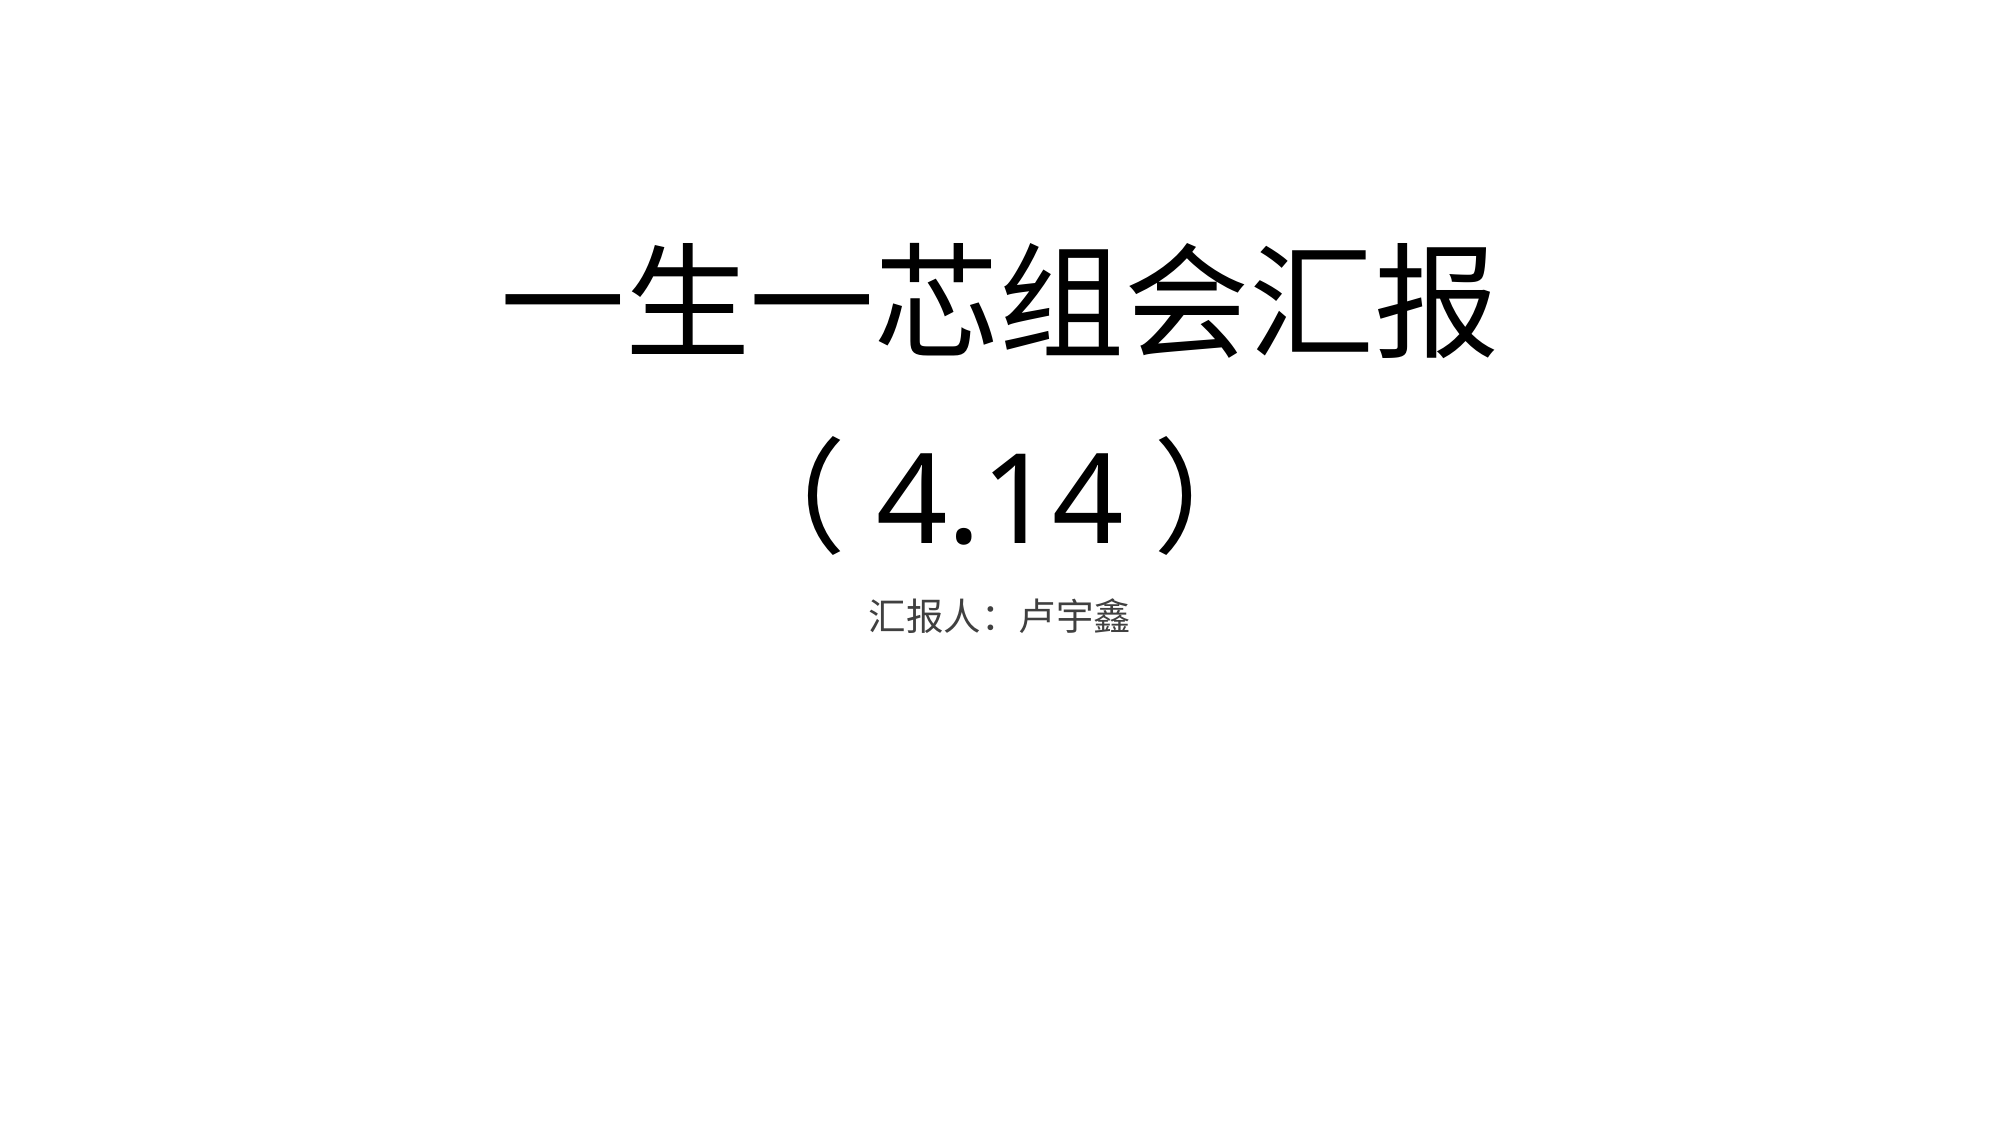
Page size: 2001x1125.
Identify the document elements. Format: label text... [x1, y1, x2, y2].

subtitle 汇报人：卢宇鑫 [249, 590, 1750, 863]
title 一生一芯组会汇报（4.14） [249, 217, 1750, 576]
